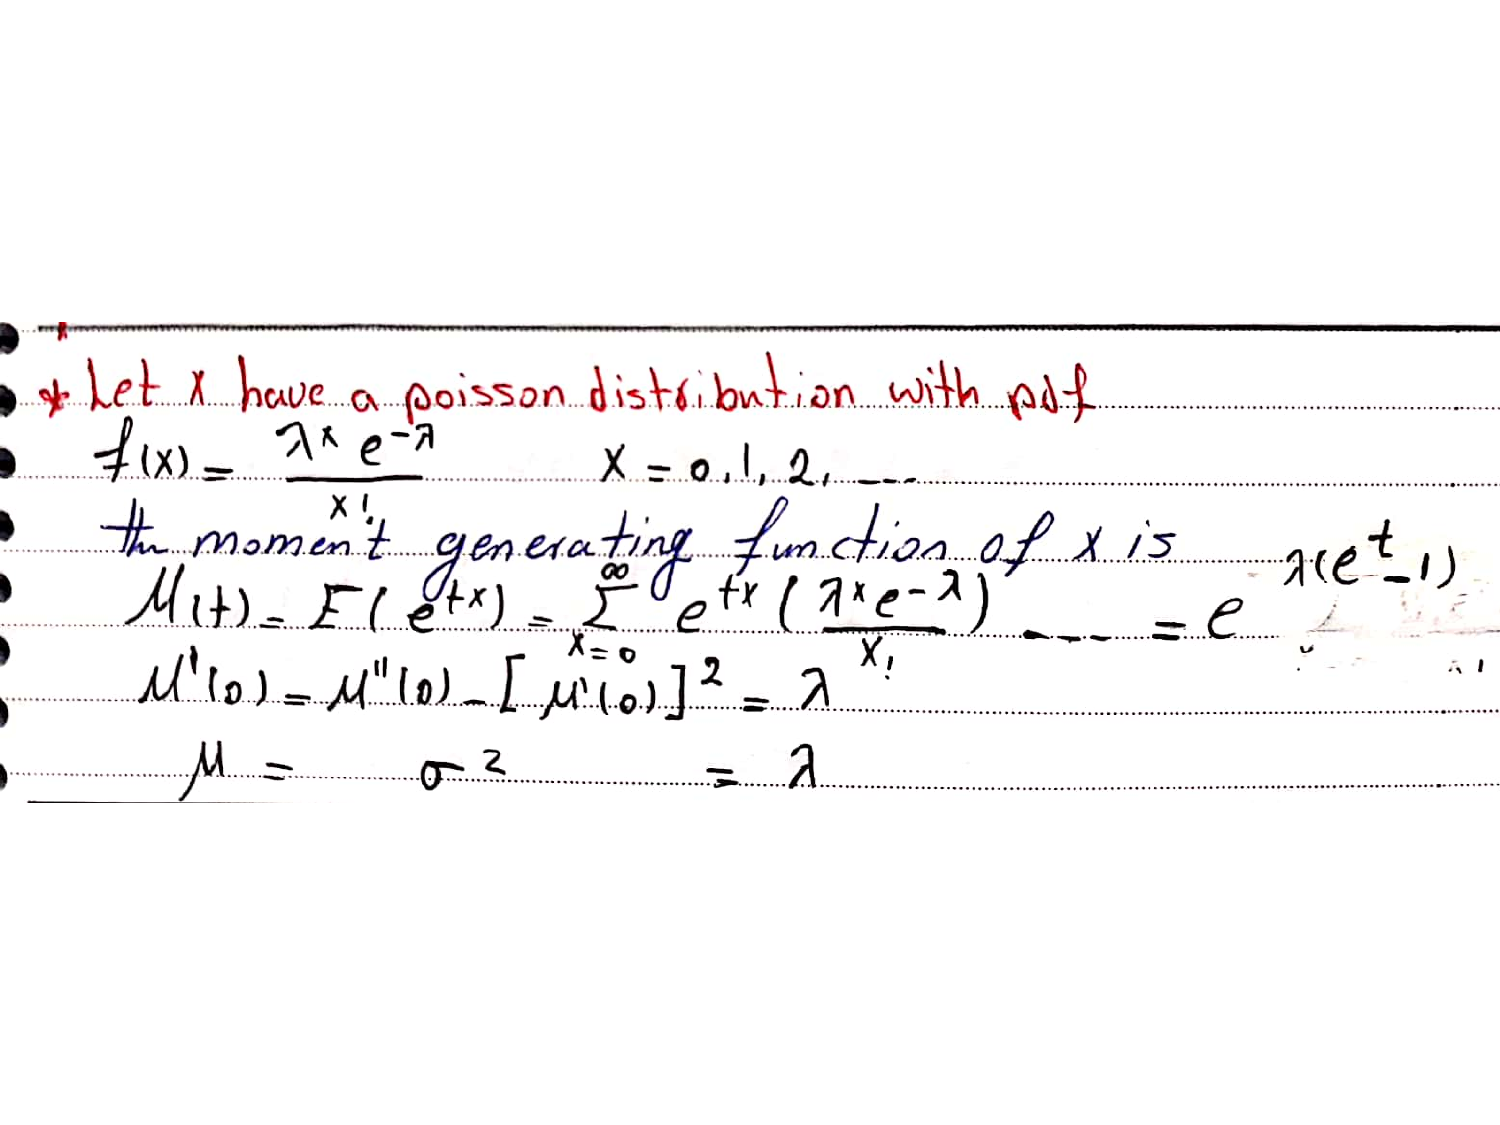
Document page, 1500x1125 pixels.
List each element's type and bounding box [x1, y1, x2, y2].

picture [0, 322, 1500, 803]
